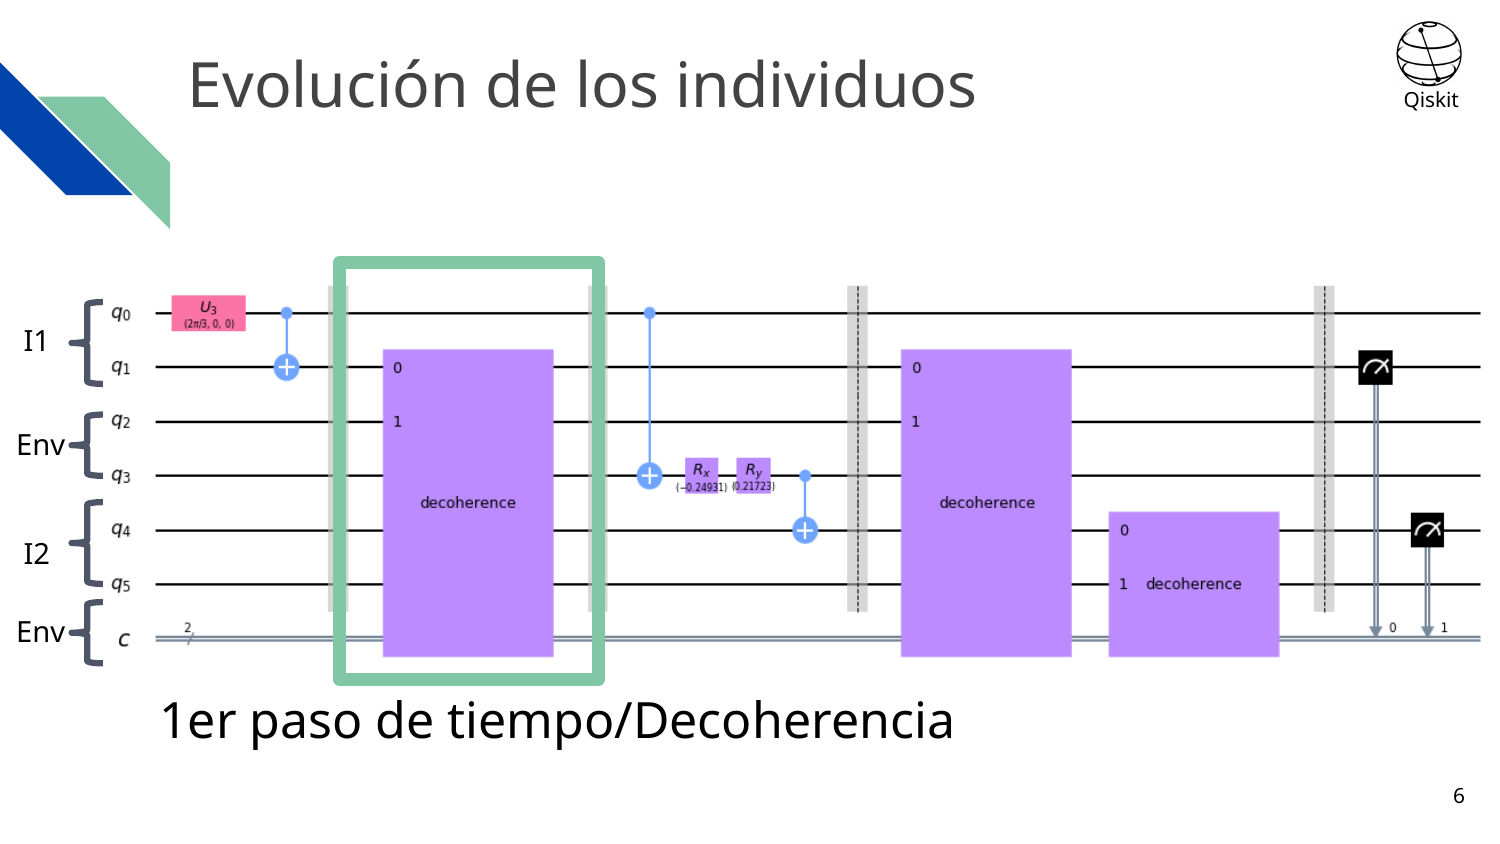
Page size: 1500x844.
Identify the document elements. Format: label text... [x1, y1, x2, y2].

text_box Env [1, 410, 40, 476]
text_box 1er paso de tiempo/Decoherencia [131, 689, 984, 756]
picture [45, 261, 1492, 680]
picture [1396, 21, 1462, 87]
slide_number 6 [1389, 764, 1480, 830]
text_box Env [1, 598, 40, 663]
title Evolución de los individuos [172, 30, 1328, 180]
text_box I2 [8, 520, 40, 585]
text_box I1 [8, 307, 40, 372]
